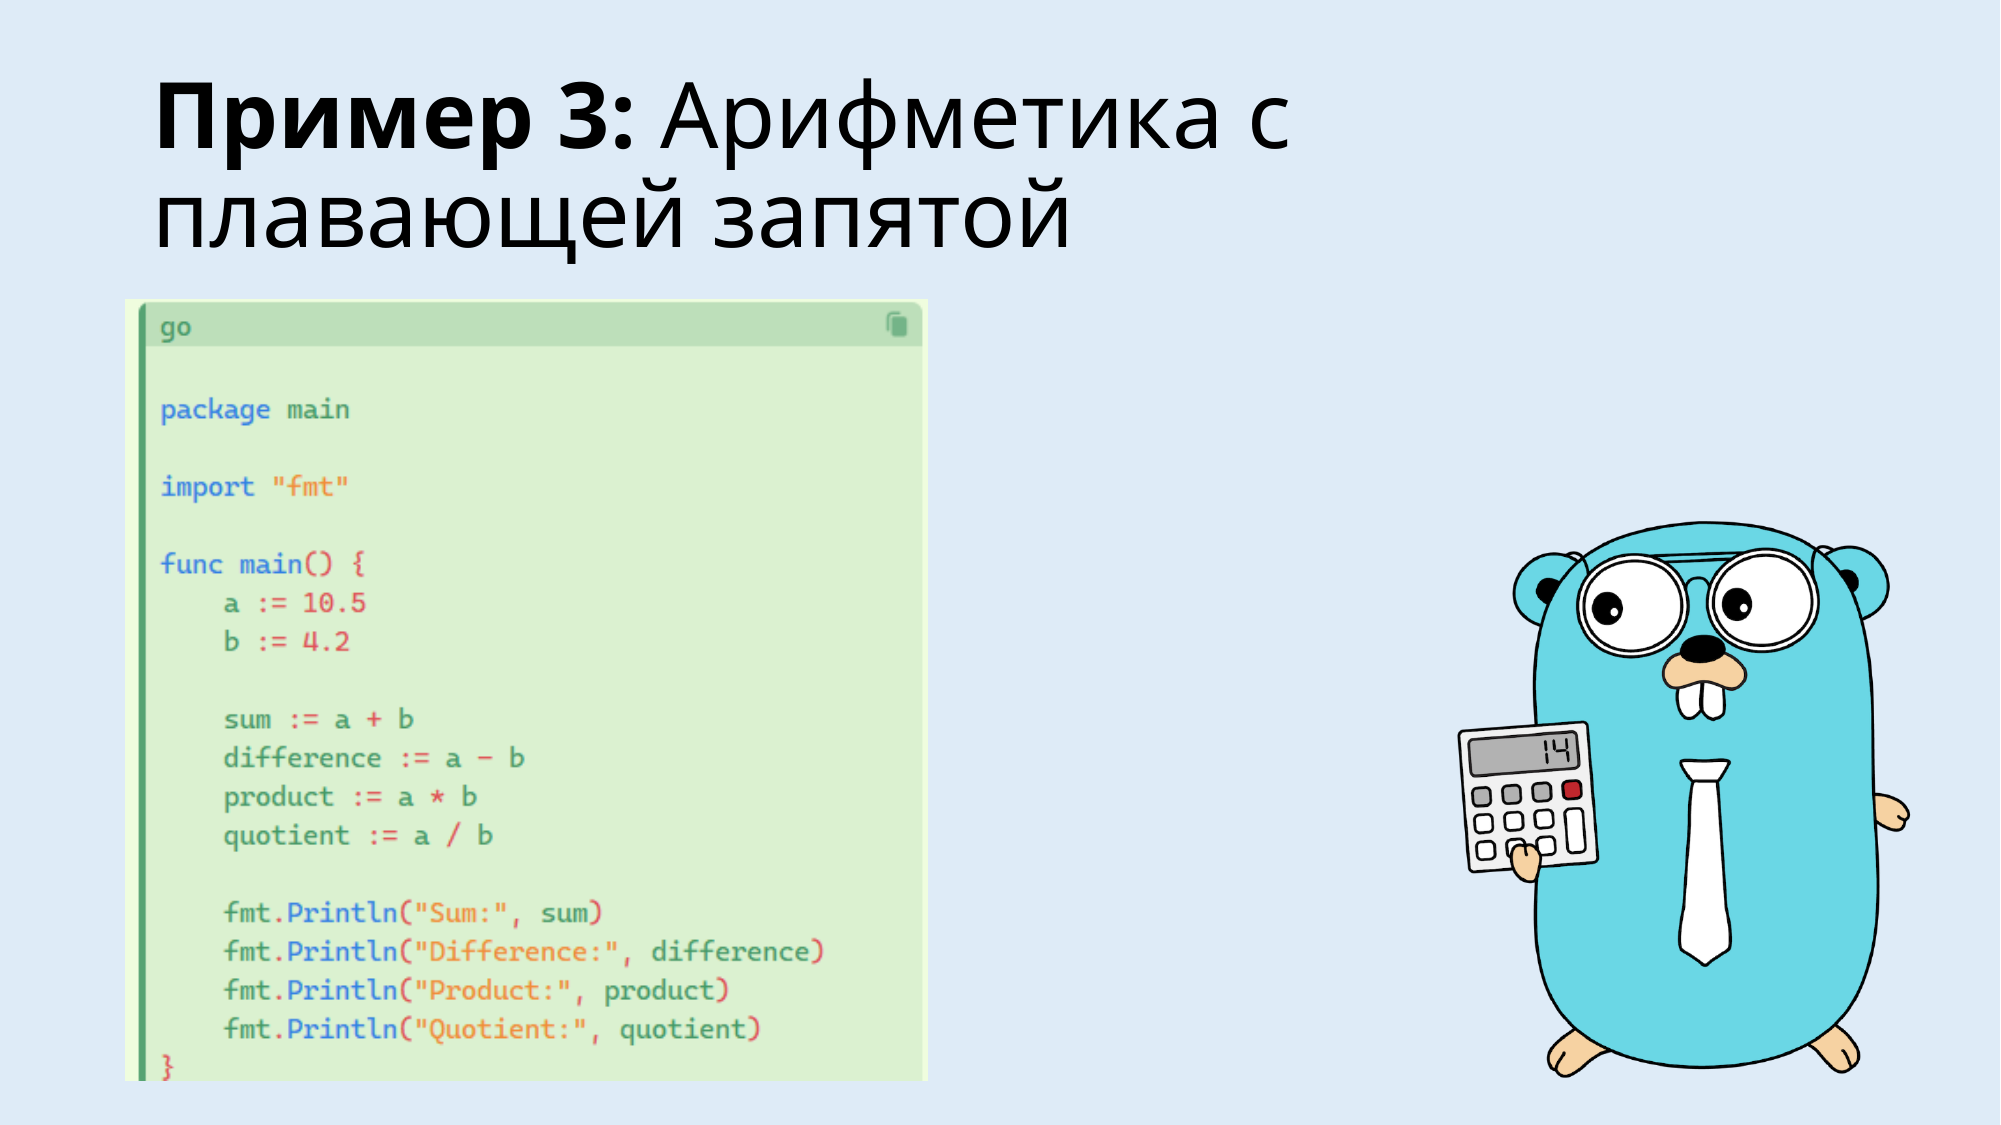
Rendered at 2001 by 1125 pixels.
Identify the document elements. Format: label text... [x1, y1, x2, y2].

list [1412, 457, 1966, 1125]
picture [125, 299, 928, 1081]
title Пример 3: Арифметика с плавающей запятой [137, 59, 1863, 278]
